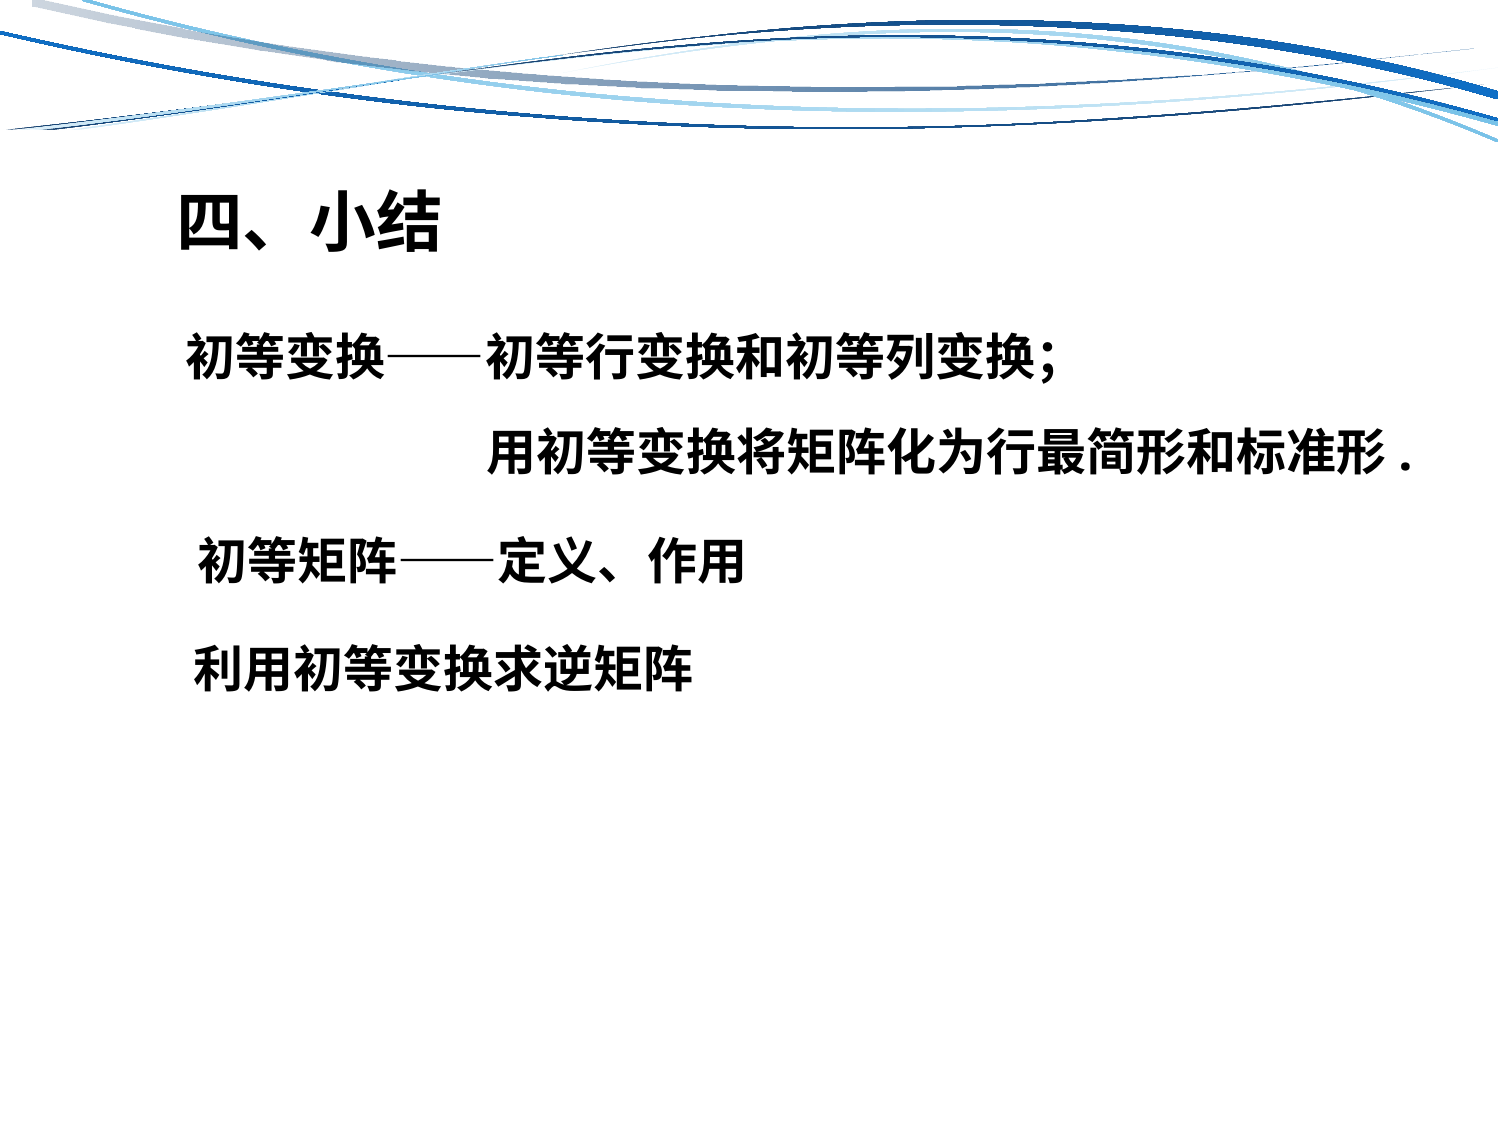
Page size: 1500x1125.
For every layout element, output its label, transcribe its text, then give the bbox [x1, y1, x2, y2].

text_box 利用初等变换求逆矩阵 [178, 630, 709, 706]
text_box [32, 0, 74, 7]
text_box 四、小结 [161, 171, 754, 267]
text_box 用初等变换将矩阵化为行最简形和标准形. [380, 412, 1500, 488]
text_box 初等矩阵——定义、作用 [182, 521, 763, 597]
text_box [6, 7, 1499, 143]
text_box 初等变换——初等行变换和初等列变换； [170, 317, 1338, 393]
text_box [82, 0, 115, 7]
